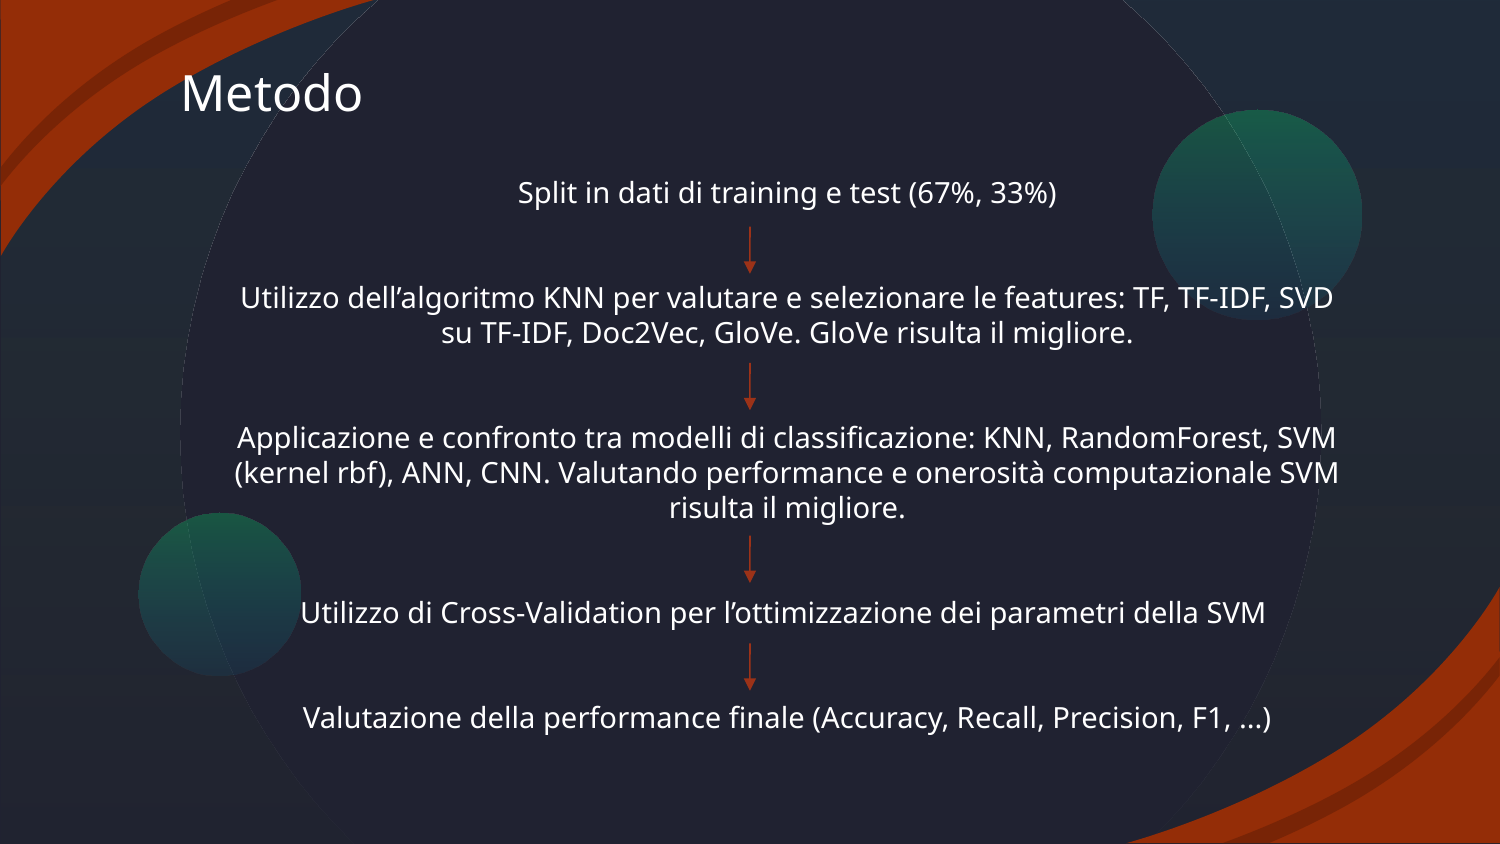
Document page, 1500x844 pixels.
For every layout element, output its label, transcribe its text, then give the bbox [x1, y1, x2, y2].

text_box Metodo [165, 46, 1438, 141]
subtitle Split in dati di training e test (67%, 33%) Utilizzo dell’algoritmo KNN per valutare e selezionare le features: TF, TF-IDF, SVD su TF-IDF, Doc2Vec, GloVe. GloVe risulta il migliore. Applicazione e confronto tra modelli di classificazione: KNN, RandomForest, SVM (kernel rbf), ANN, CNN. Valutando performance e onerosità computazionale SVM risulta il migliore. Utilizzo di Cross-Validation per l’ottimizzazione dei parametri della SVM Valutazione della performance finale (Accuracy, Recall, Precision, F1, ...) [142, 159, 1358, 748]
